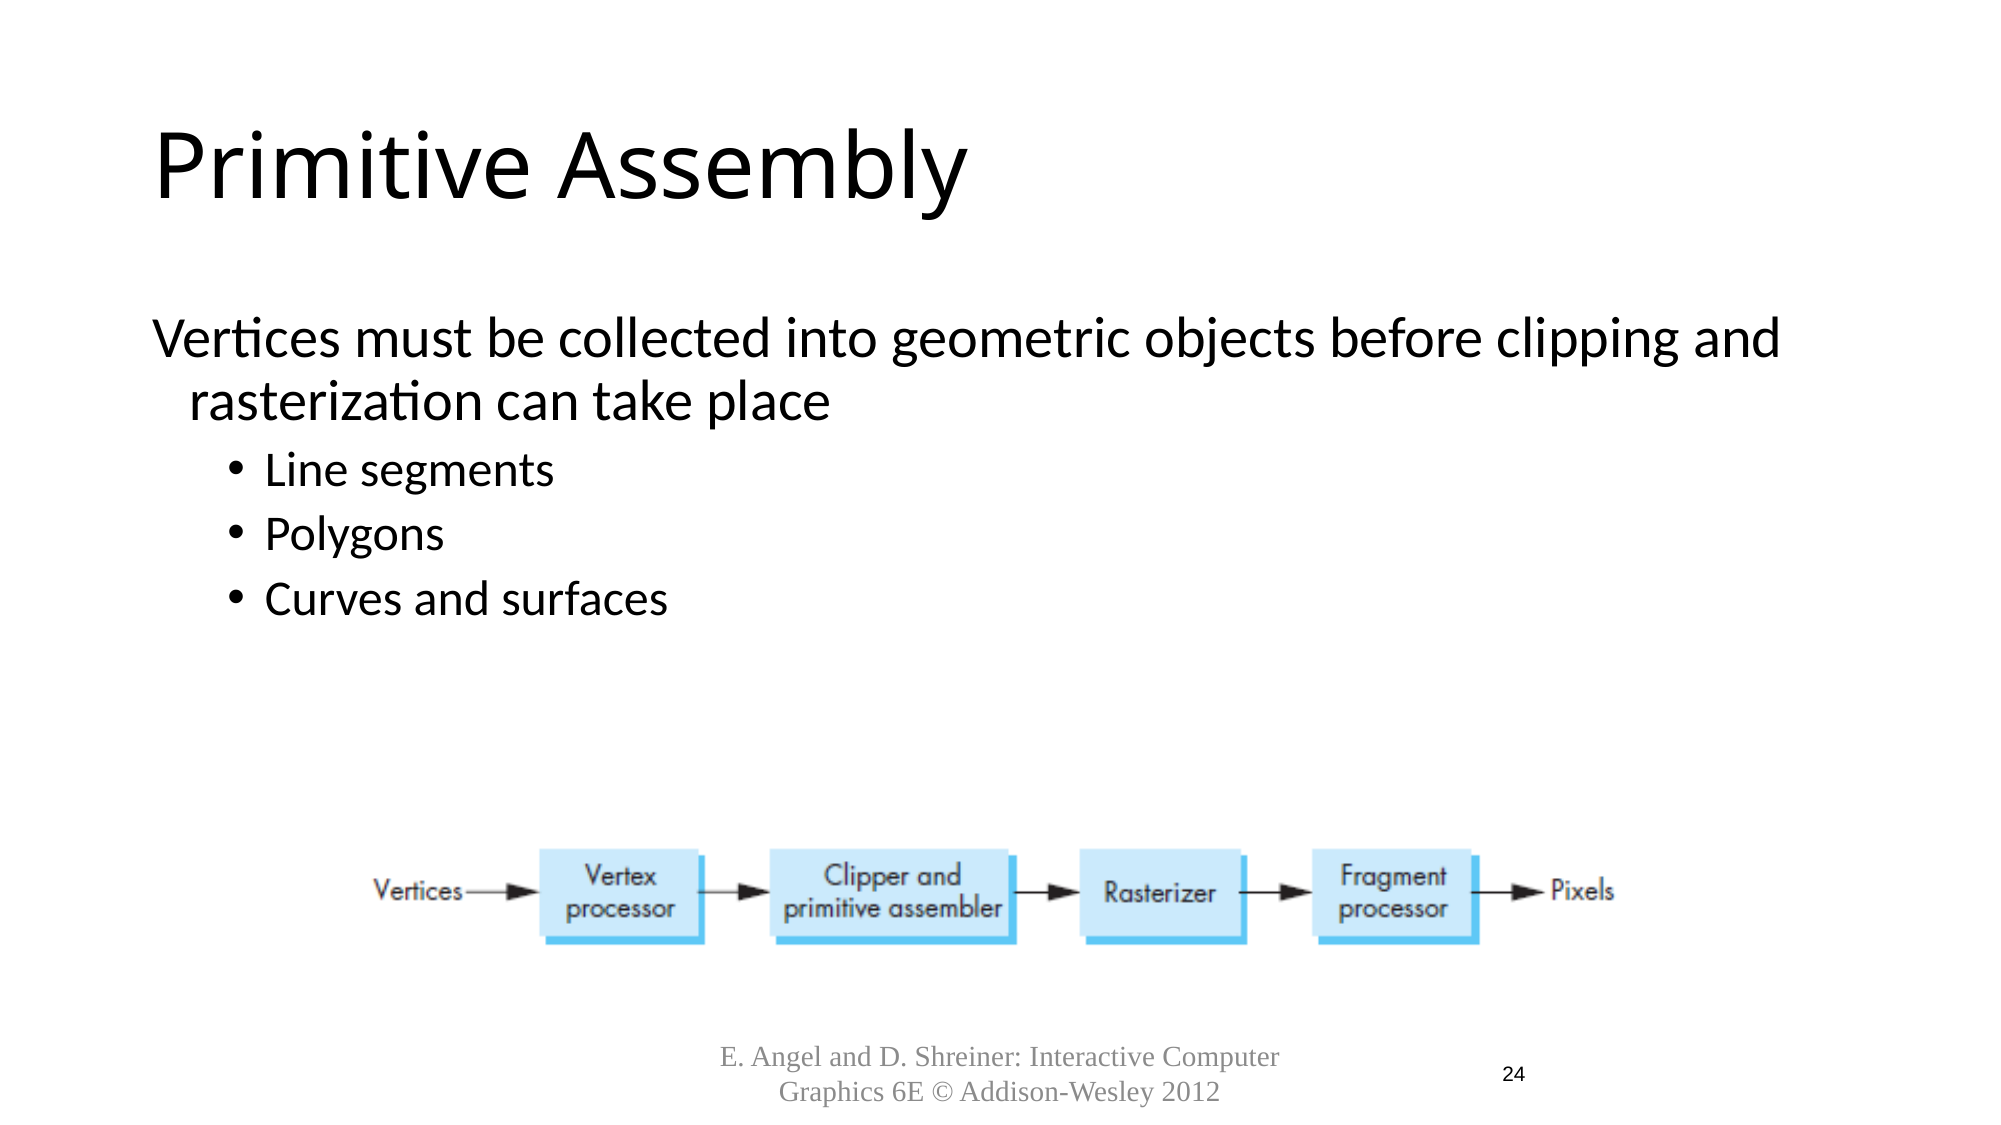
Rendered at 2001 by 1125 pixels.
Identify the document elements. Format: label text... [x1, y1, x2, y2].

title Primitive Assembly [137, 59, 1863, 278]
list Vertices must be collected into geometric objects before clipping and rasterization can take place Line segments Polygons Curves and surfaces [137, 299, 1863, 1014]
footer E. Angel and D. Shreiner: Interactive Computer Graphics 6E © Addison-Wesley 2012 [662, 1042, 1338, 1103]
picture [362, 809, 1629, 956]
slide_number 24 [1412, 1042, 1863, 1103]
